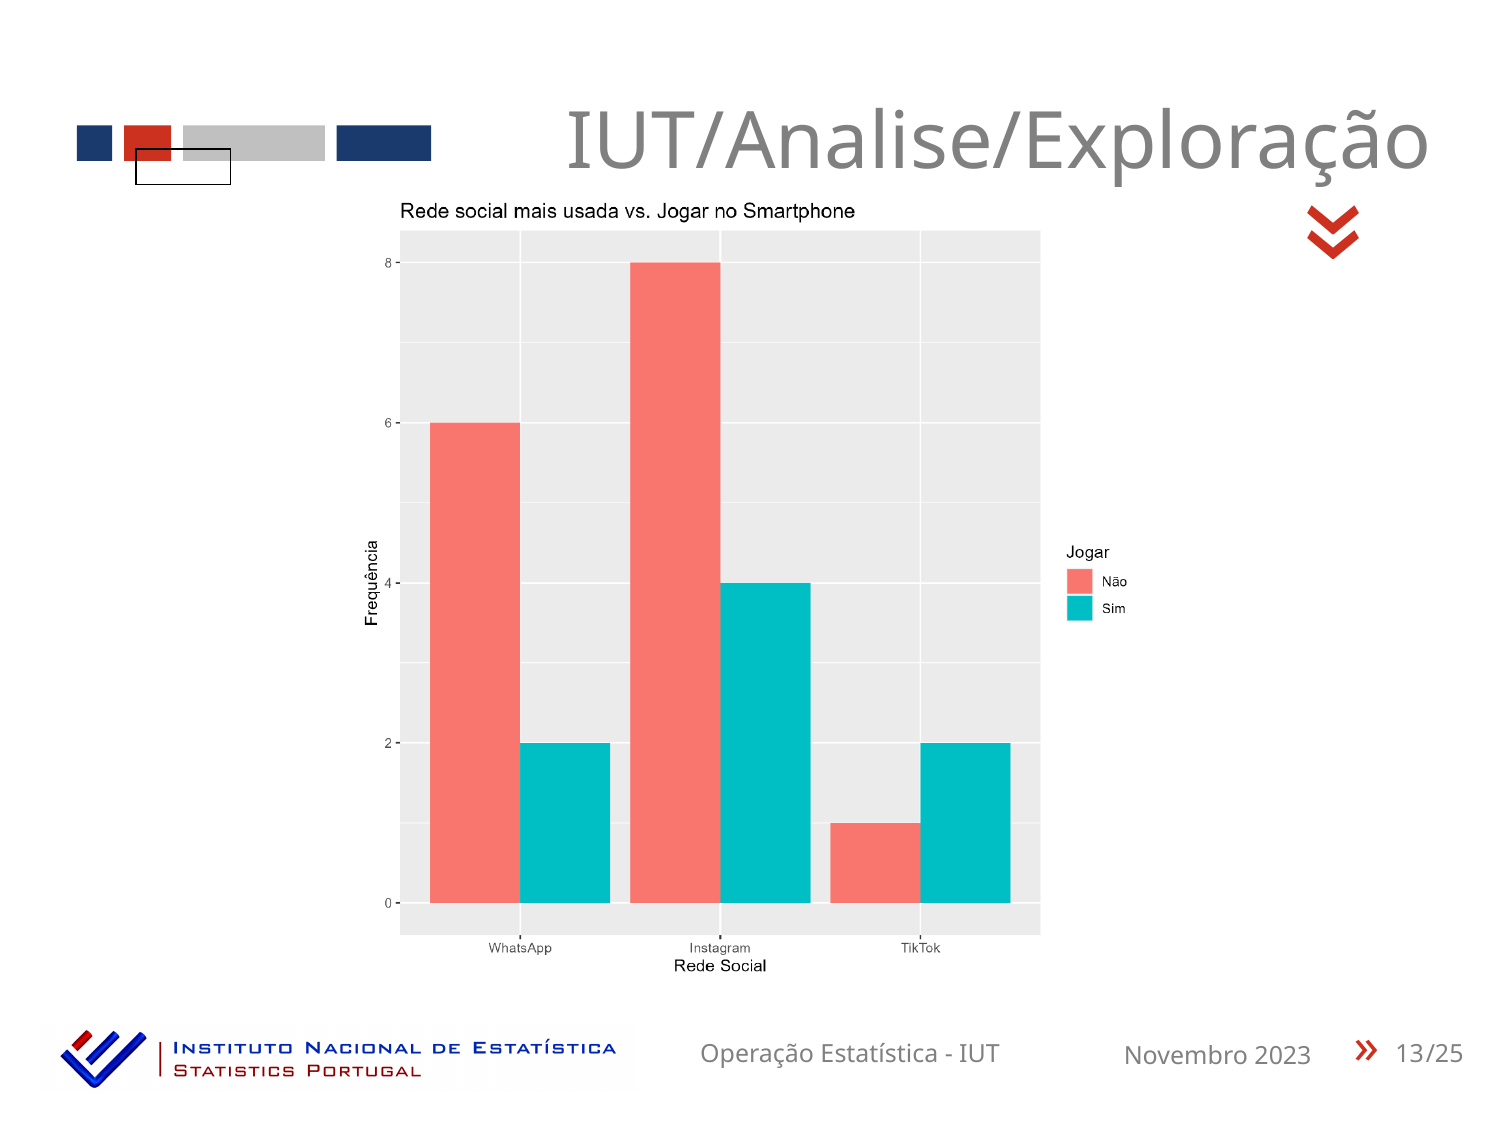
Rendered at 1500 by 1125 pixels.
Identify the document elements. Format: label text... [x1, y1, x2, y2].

text_box 13 [1380, 1029, 1447, 1075]
text_box IUT/Analise/Exploração [454, 66, 1447, 207]
picture [41, 1023, 638, 1093]
picture [356, 194, 1144, 983]
text_box « [1234, 207, 1400, 280]
